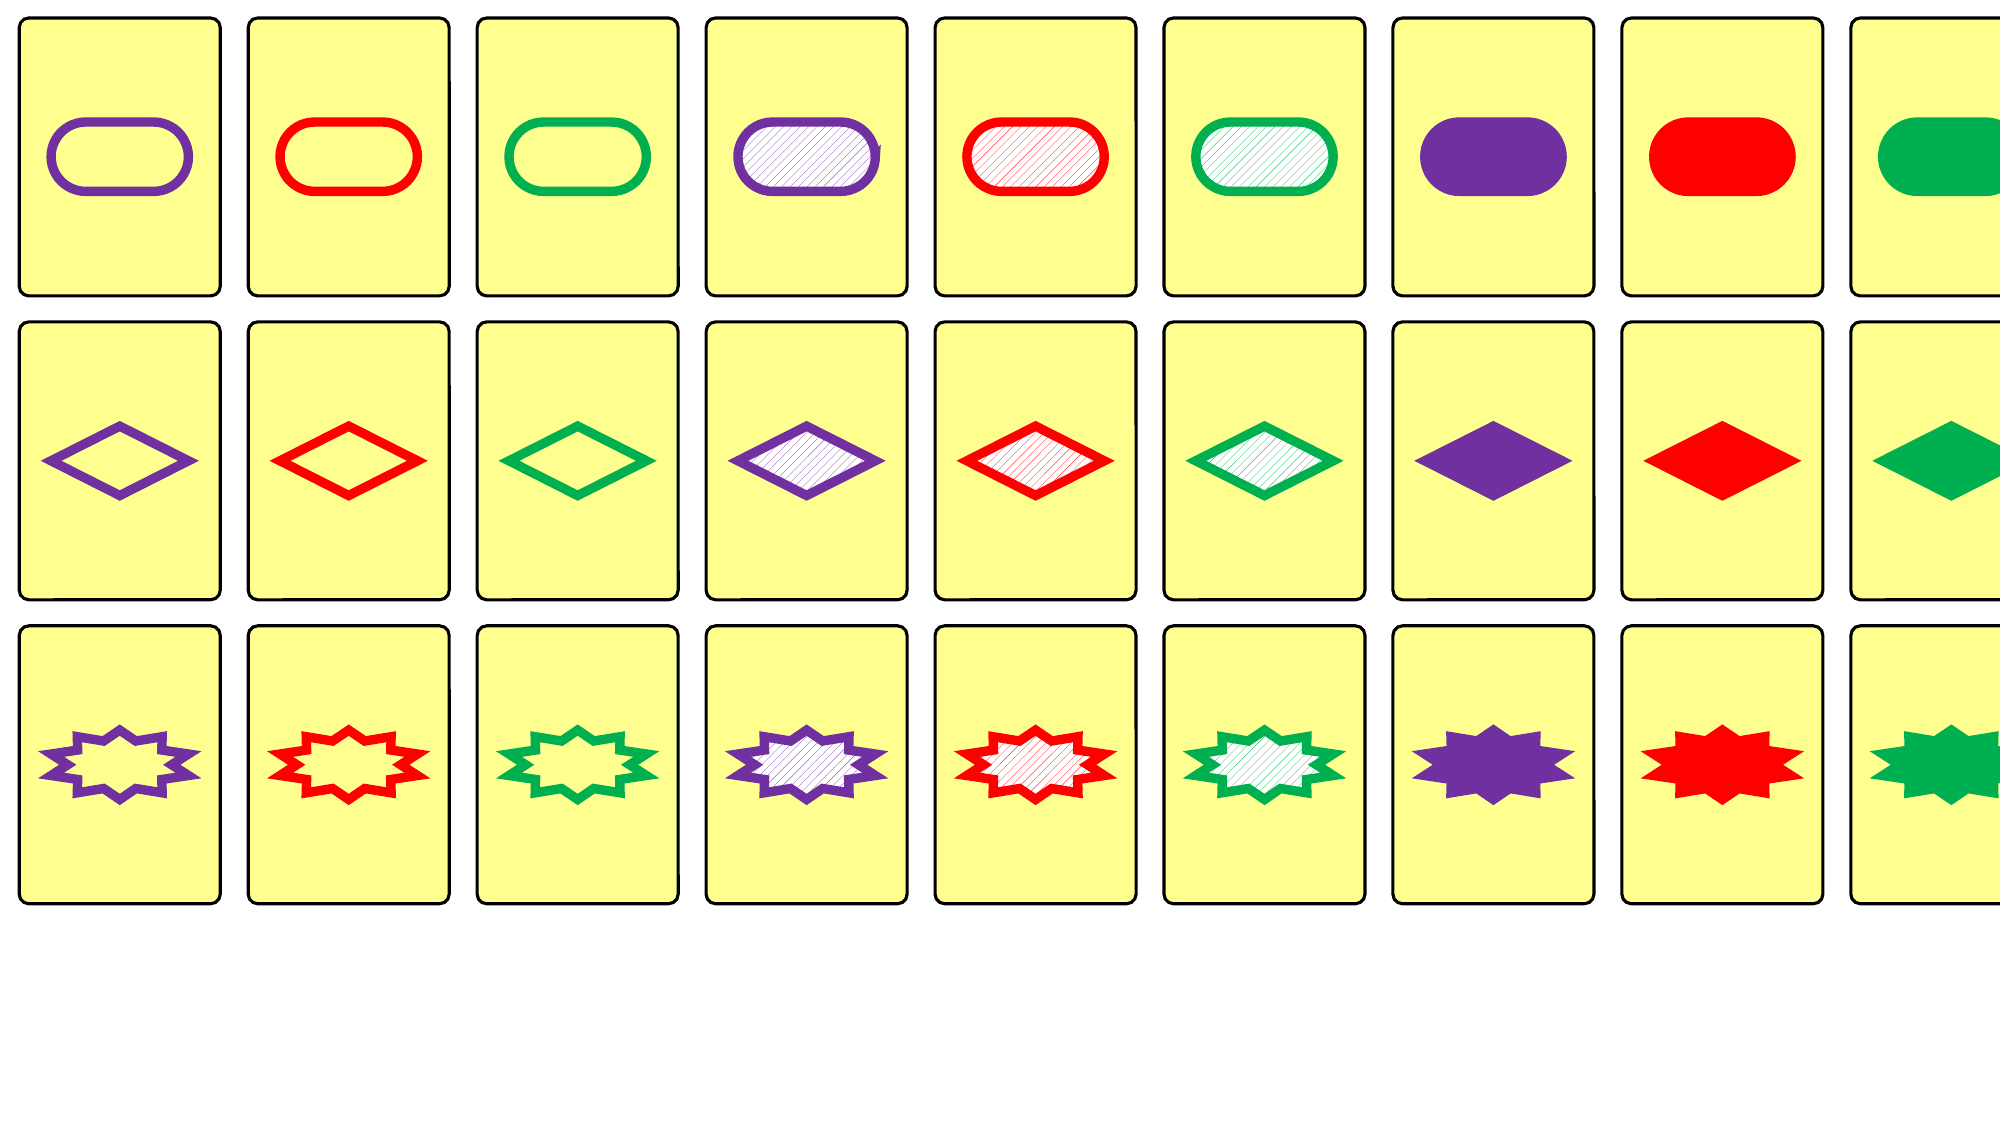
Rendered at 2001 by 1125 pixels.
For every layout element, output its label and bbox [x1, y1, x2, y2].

text_box [1162, 624, 1367, 905]
text_box [48, 424, 191, 497]
text_box [1194, 120, 1335, 193]
text_box [1880, 424, 2000, 497]
text_box [705, 320, 909, 601]
text_box [934, 320, 1138, 601]
text_box [1849, 320, 2000, 601]
text_box [476, 320, 680, 601]
text_box [1162, 320, 1367, 601]
text_box [277, 424, 420, 497]
text_box [1620, 320, 1824, 601]
text_box [50, 120, 190, 193]
text_box [476, 624, 680, 905]
text_box [1422, 424, 1565, 497]
text_box [1879, 728, 2000, 801]
text_box [279, 120, 419, 193]
text_box [247, 320, 451, 601]
text_box [735, 424, 878, 497]
text_box [277, 728, 421, 801]
text_box [705, 624, 909, 905]
text_box [247, 624, 451, 905]
text_box [1881, 120, 2000, 193]
text_box [1193, 424, 1336, 497]
text_box [1849, 624, 2000, 905]
text_box [507, 120, 648, 193]
text_box [506, 424, 649, 497]
text_box [506, 728, 650, 801]
text_box [965, 120, 1106, 193]
text_box [48, 728, 192, 801]
text_box [1620, 16, 1824, 297]
text_box [964, 728, 1108, 801]
text_box [1651, 424, 1794, 497]
text_box [964, 424, 1107, 497]
text_box [1849, 16, 2000, 297]
text_box [18, 16, 222, 297]
text_box [18, 624, 222, 905]
text_box [705, 16, 909, 297]
text_box [1391, 624, 1595, 905]
text_box [1650, 728, 1794, 801]
text_box [247, 16, 451, 297]
text_box [18, 320, 222, 601]
text_box [736, 120, 877, 193]
text_box [934, 16, 1138, 297]
text_box [1620, 624, 1824, 905]
text_box [1192, 728, 1337, 801]
text_box [476, 16, 680, 297]
text_box [1391, 16, 1595, 297]
text_box [1652, 120, 1793, 193]
text_box [1423, 120, 1564, 193]
text_box [1391, 320, 1595, 601]
text_box [1421, 728, 1565, 801]
text_box [1162, 16, 1367, 297]
text_box [934, 624, 1138, 905]
text_box [735, 728, 879, 801]
